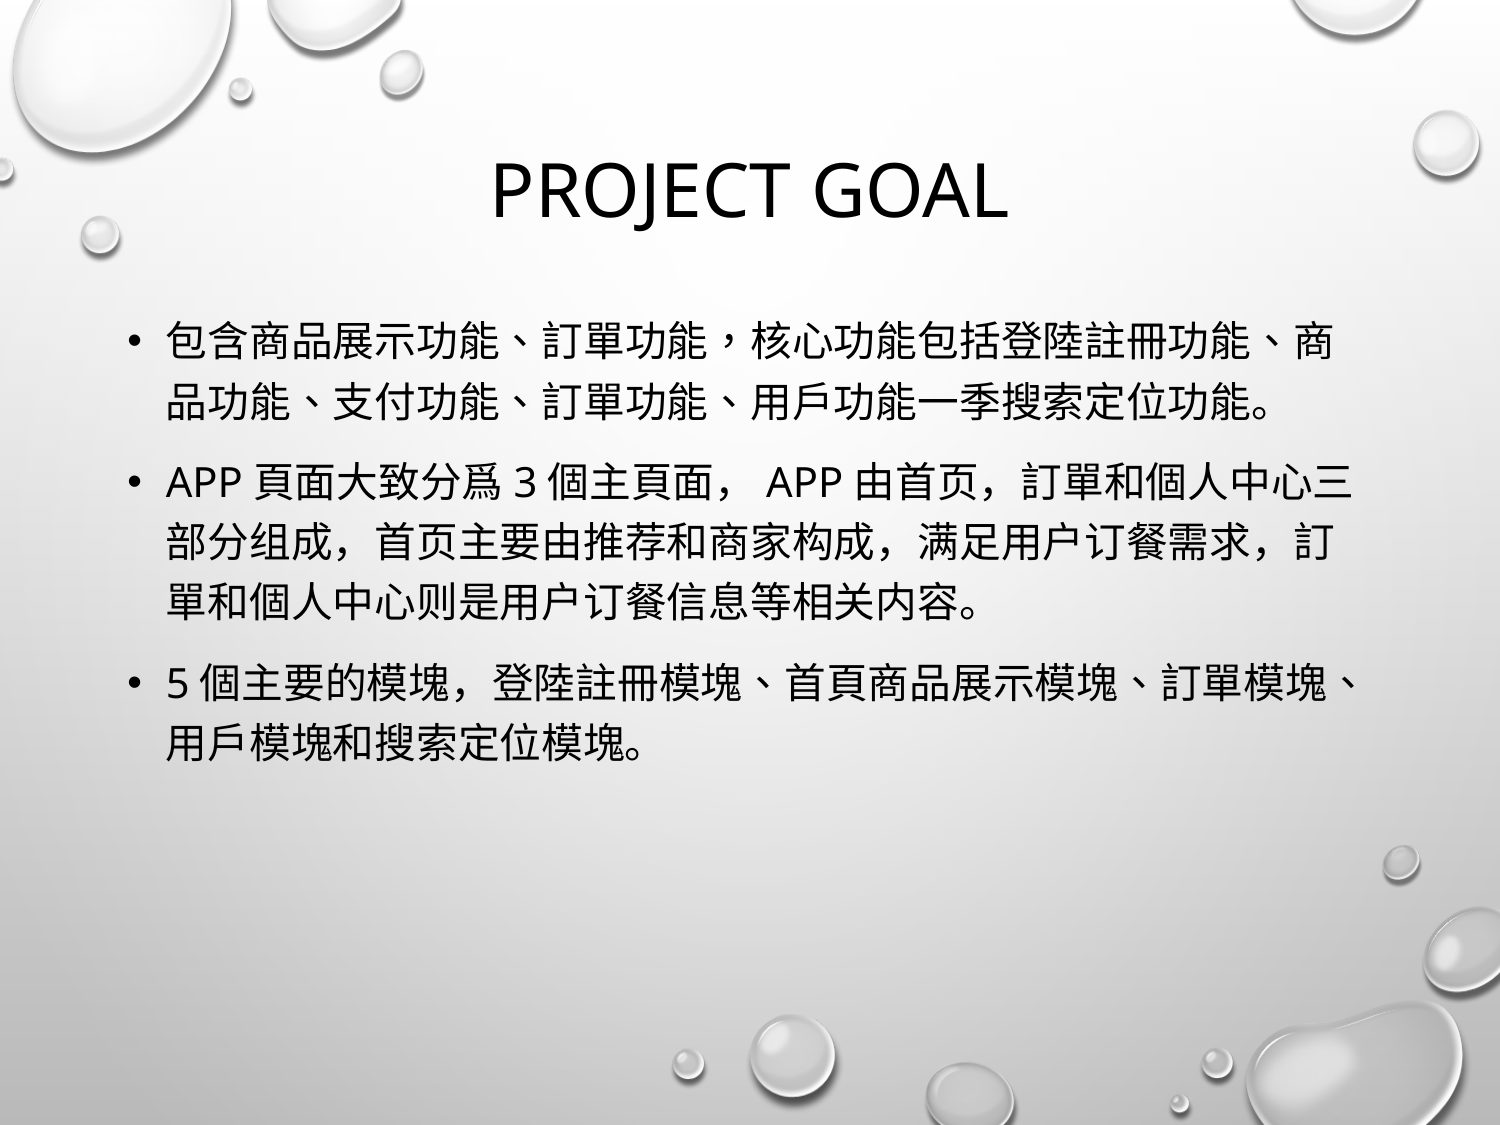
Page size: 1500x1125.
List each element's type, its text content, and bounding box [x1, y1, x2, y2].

list 包含商品展示功能、訂單功能，核心功能包括登陸註冊功能、商品功能、支付功能、訂單功能、用戶功能一季搜索定位功能。 APP頁面大致分爲3個主頁面，APP由首页，訂單和個人中心三部分组成，首页主要由推荐和商家构成，满足用户订餐需求，訂單和個人中心则是用户订餐信息等相关内容。 5個主要的模塊，登陸註冊模塊、首頁商品展示模塊、訂單模塊、用戶模塊和搜索定位模塊。 [112, 297, 1388, 1043]
title Project Goal [112, 62, 1388, 297]
picture [0, 0, 1500, 1125]
